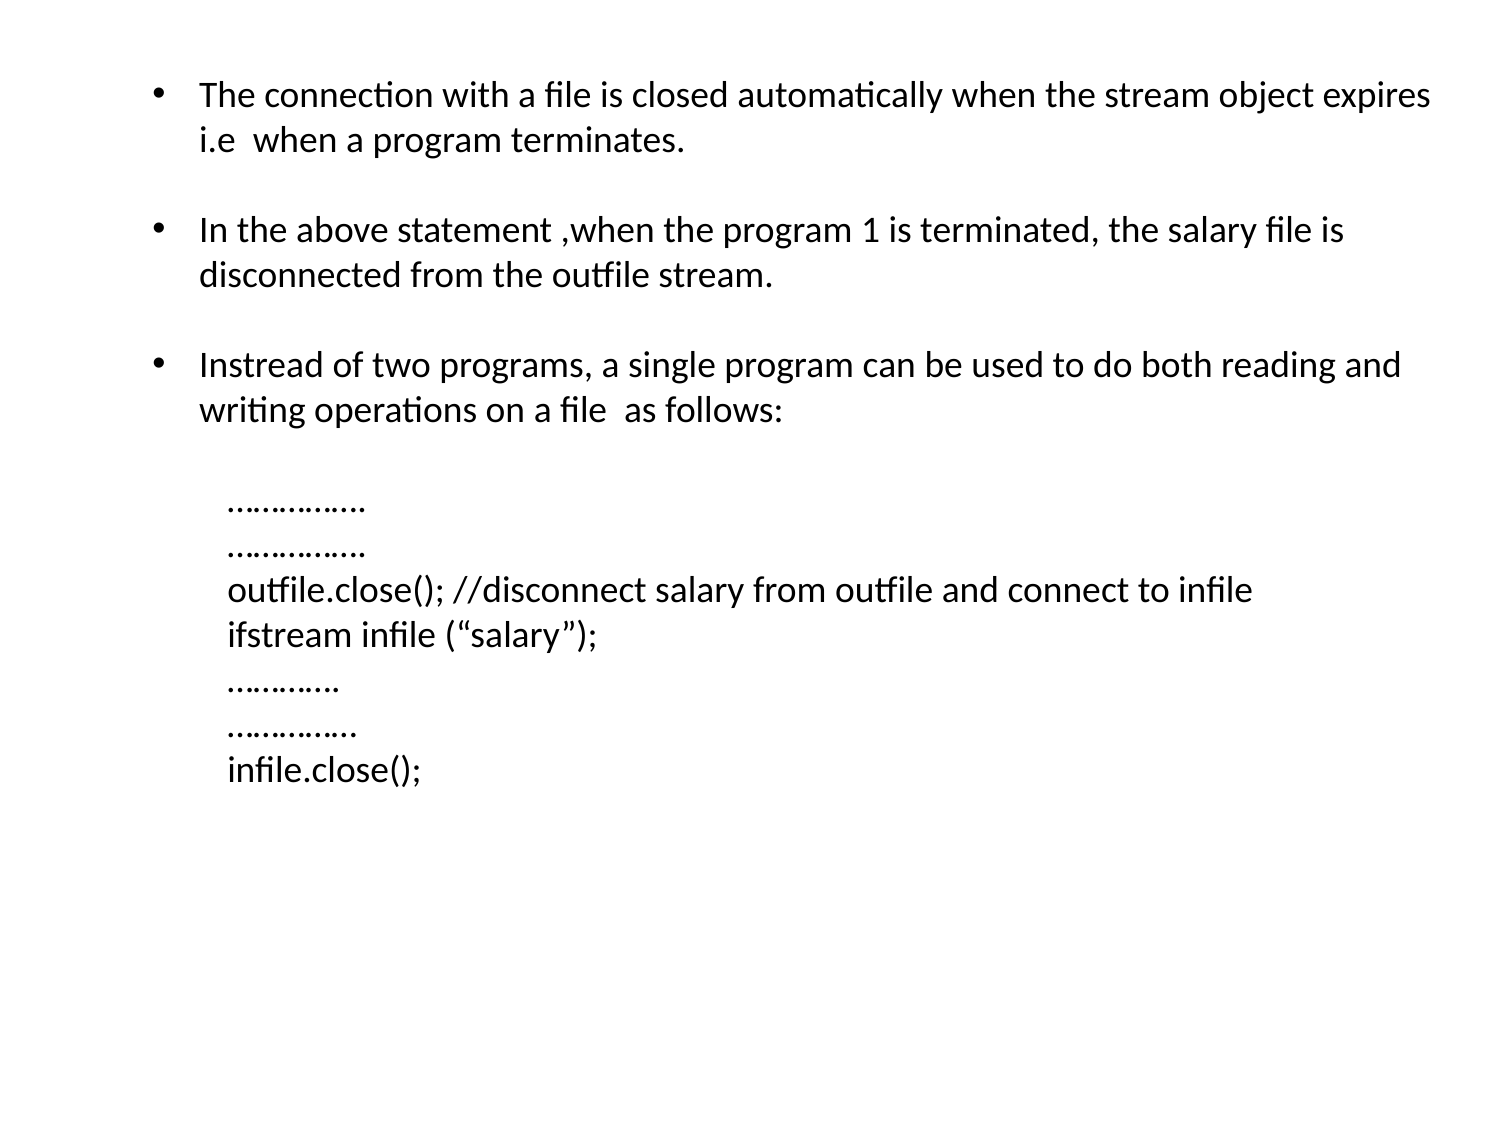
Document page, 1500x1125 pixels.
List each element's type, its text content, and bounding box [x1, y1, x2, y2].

text_box The connection with a file is closed automatically when the stream object expires i.e when a program terminates. In the above statement ,when the program 1 is terminated, the salary file is disconnected from the outfile stream. Instread of two programs, a single program can be used to do both reading and writing operations on a file as follows: ……………. ……………. outfile.close(); //disconnect salary from outfile and connect to infile ifstream infile (“salary”); …………. …………… infile.close(); [137, 62, 1450, 798]
